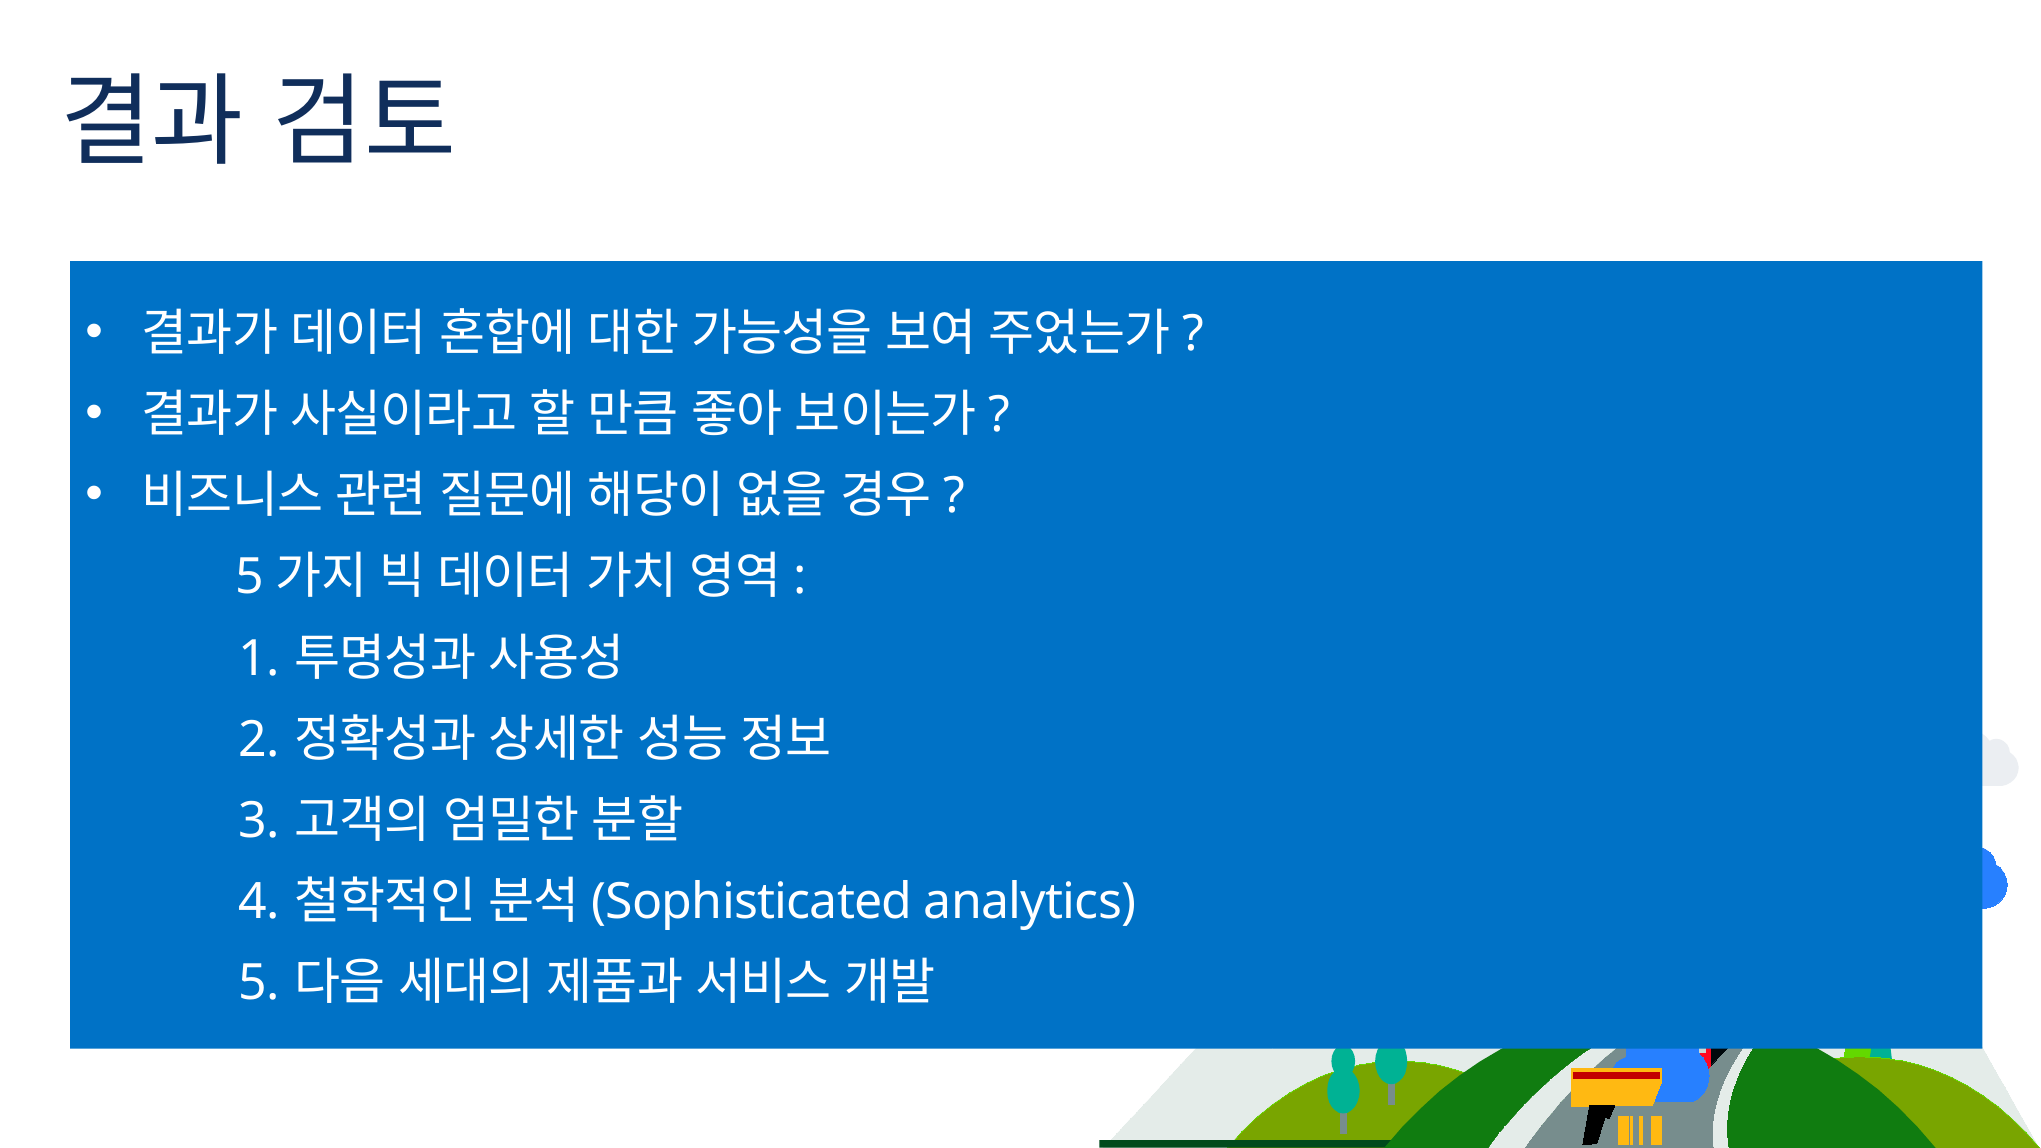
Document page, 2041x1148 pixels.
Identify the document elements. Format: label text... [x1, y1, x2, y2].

title 결과 검토 [45, 48, 1996, 199]
text_box 결과가 데이터 혼합에 대한 가능성을 보여 주었는가? 결과가 사실이라고 할 만큼 좋아 보이는가? 비즈니스 관련 질문에 해당이 없을 경우? 5가지 빅 데이터 가치 영역: 투명성과 사용성 정확성과 상세한 성능 정보 고객의 엄밀한 분할 철학적인 분석(Sophisticated analytics) 다음 세대의 제품과 서비스 개발 [70, 261, 1983, 1049]
